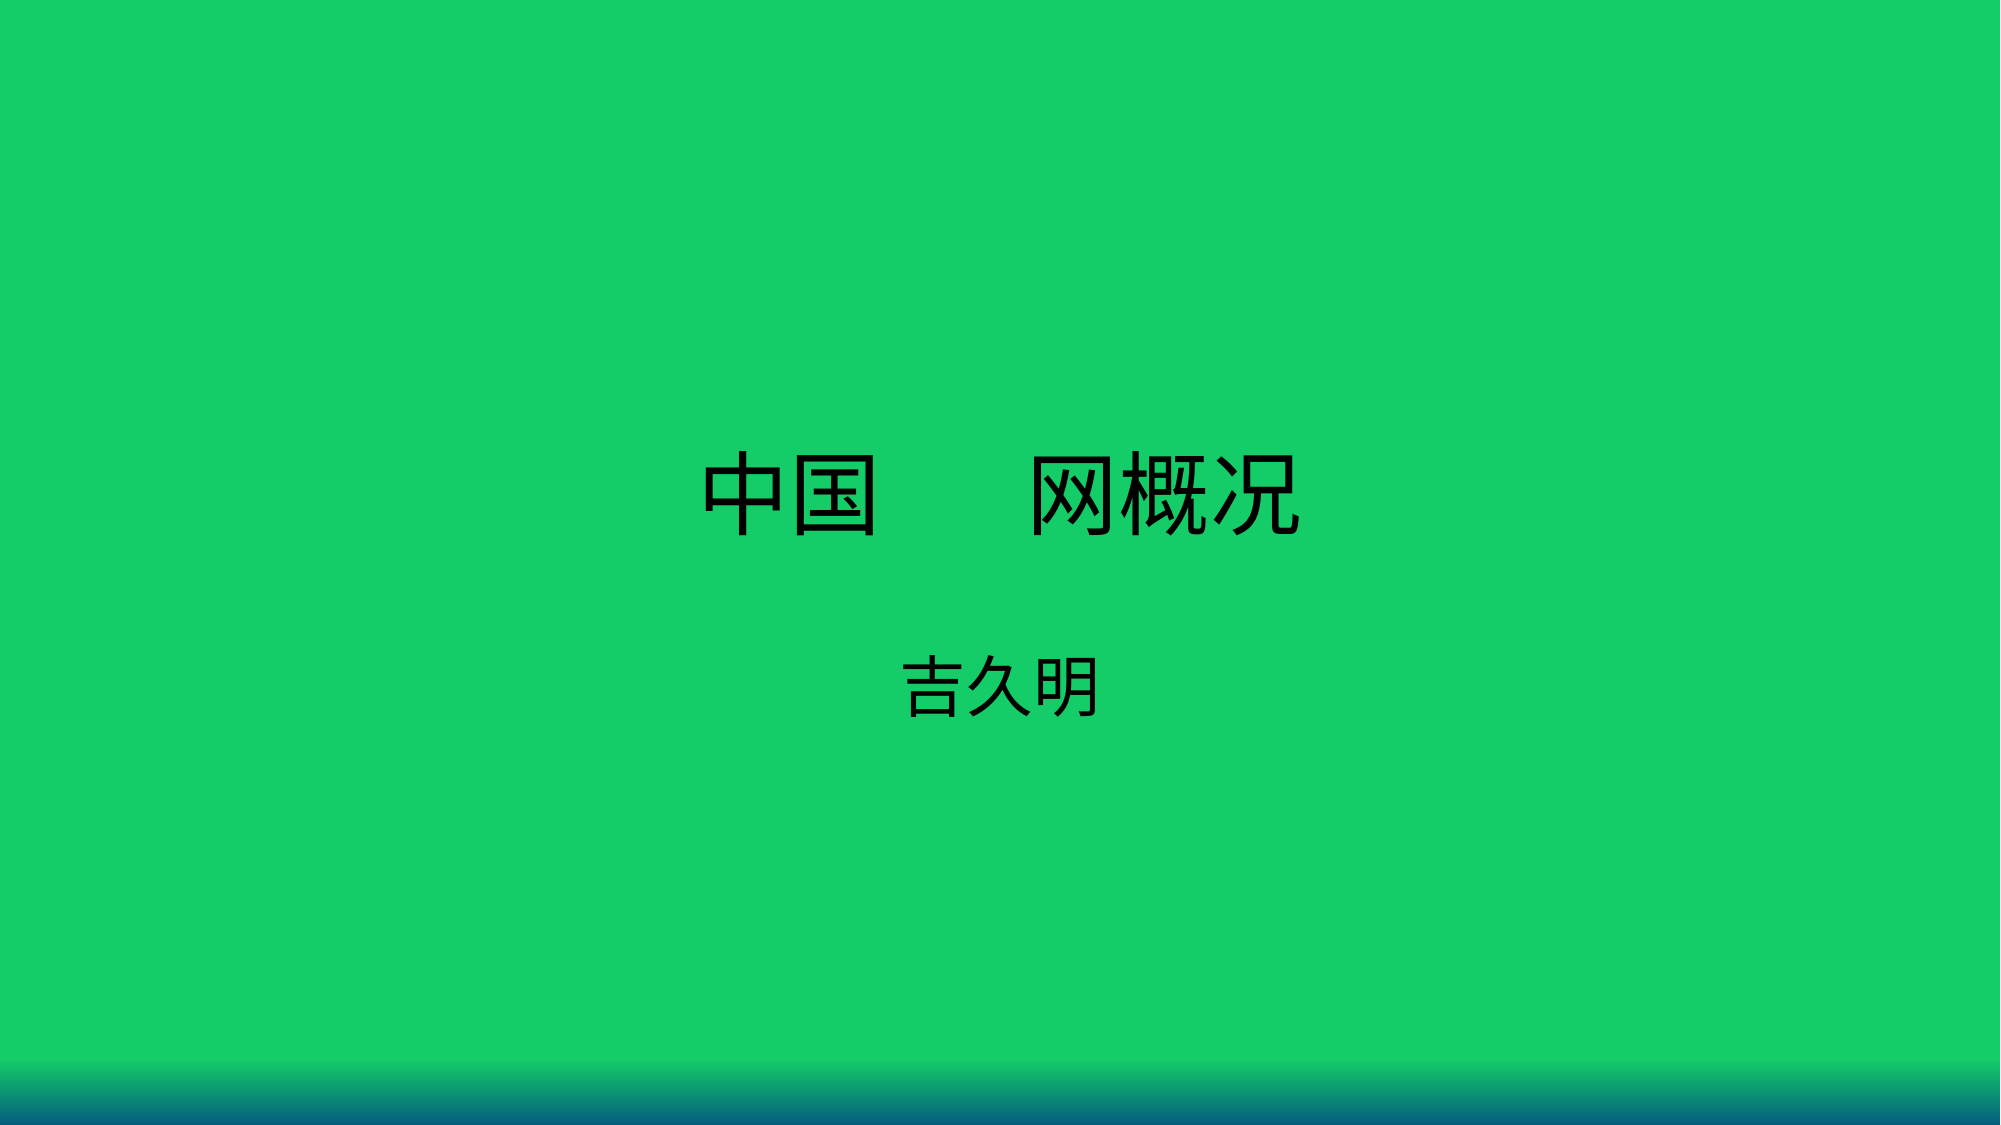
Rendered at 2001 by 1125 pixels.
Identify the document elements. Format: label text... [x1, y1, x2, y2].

title 中国知网概况 [362, 349, 1638, 591]
subtitle 吉久明 [474, 637, 1526, 926]
